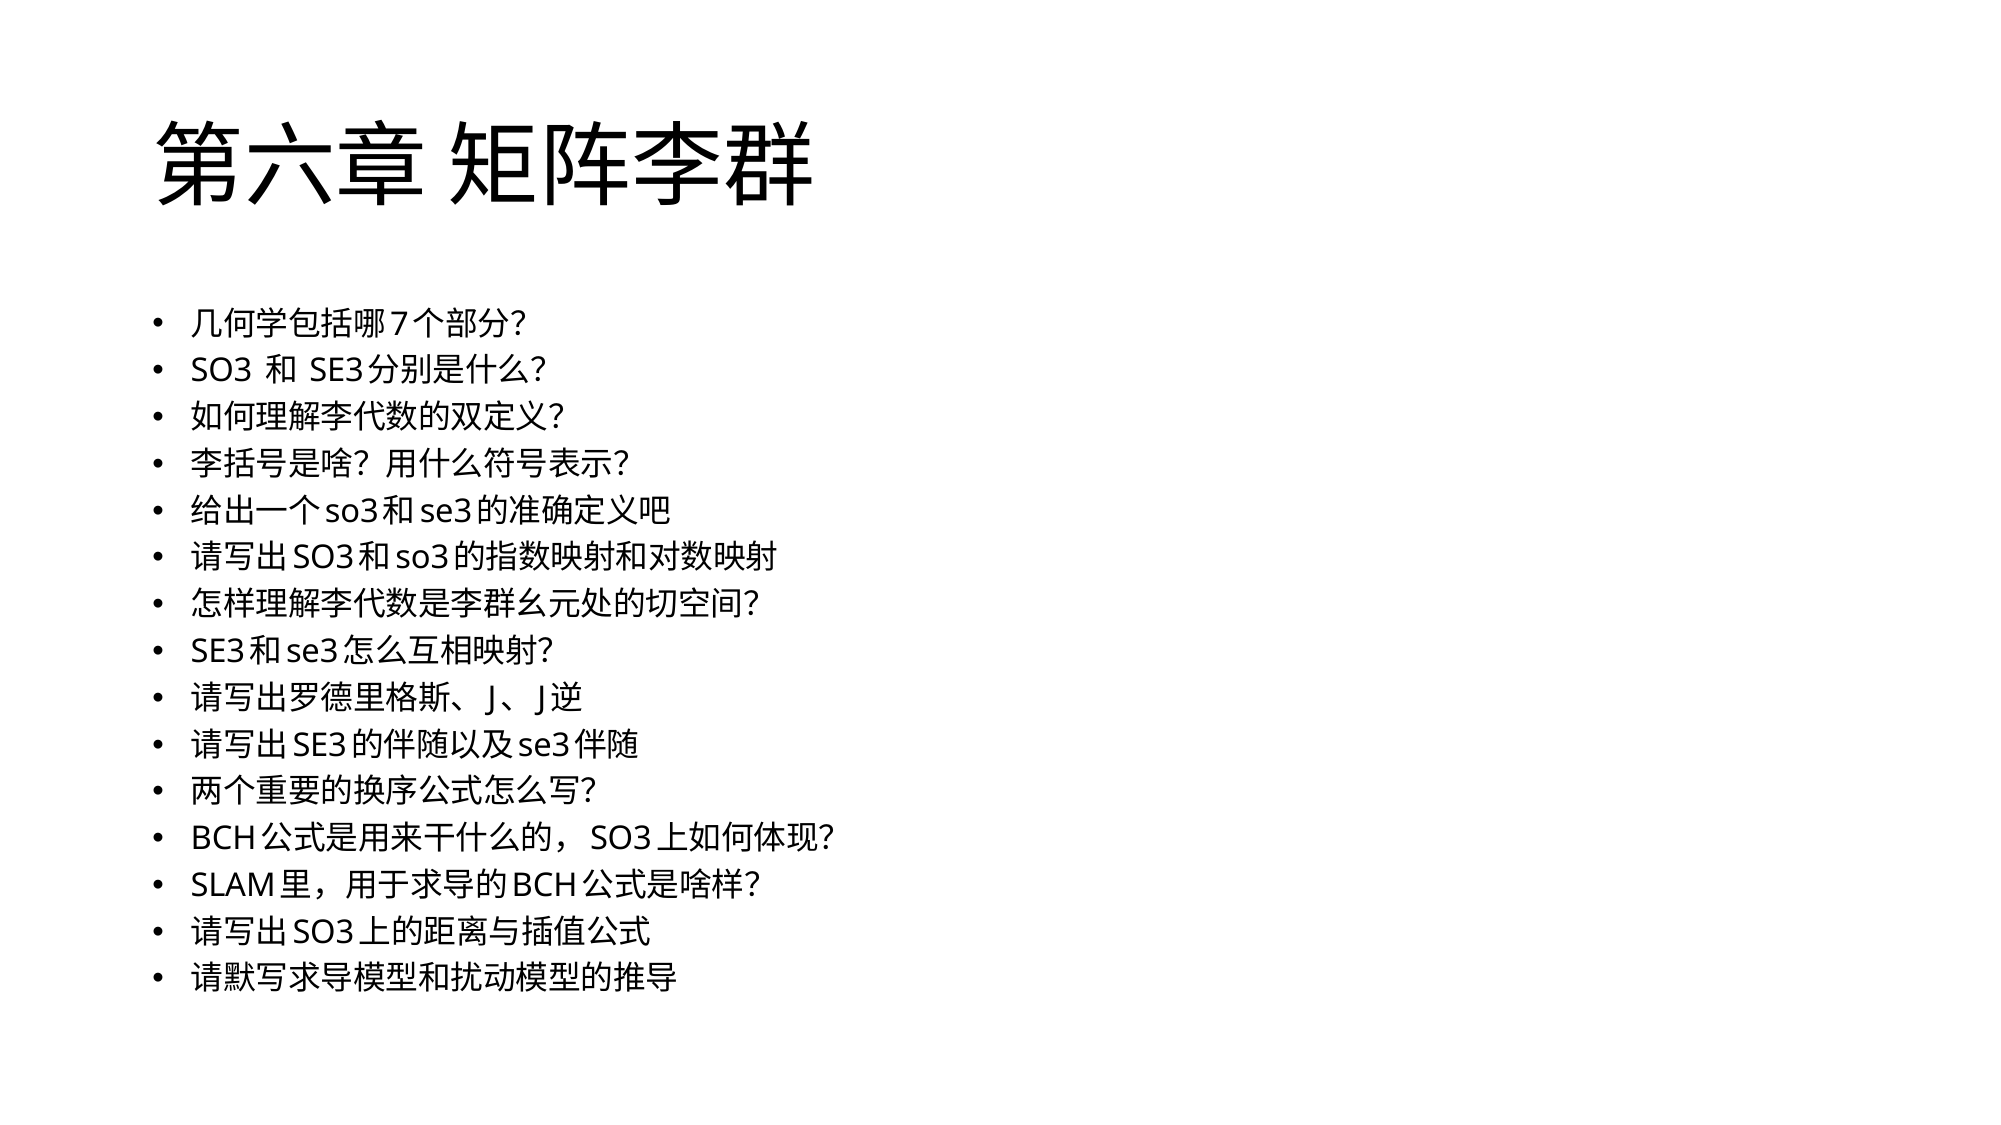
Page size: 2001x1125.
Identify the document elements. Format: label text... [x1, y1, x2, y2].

list 几何学包括哪7个部分？ SO3 和 SE3分别是什么？ 如何理解李代数的双定义？ 李括号是啥？用什么符号表示？ 给出一个so3和se3的准确定义吧 请写出SO3和so3的指数映射和对数映射 怎样理解李代数是李群幺元处的切空间？ SE3和se3怎么互相映射？ 请写出罗德里格斯、J、J逆 请写出SE3的伴随以及se3伴随 两个重要的换序公式怎么写？ BCH公式是用来干什么的，SO3上如何体现？ SLAM里，用于求导的BCH公式是啥样？ 请写出SO3上的距离与插值公式 请默写求导模型和扰动模型的推导 [137, 299, 1863, 1014]
title 第六章 矩阵李群 [137, 59, 1863, 278]
